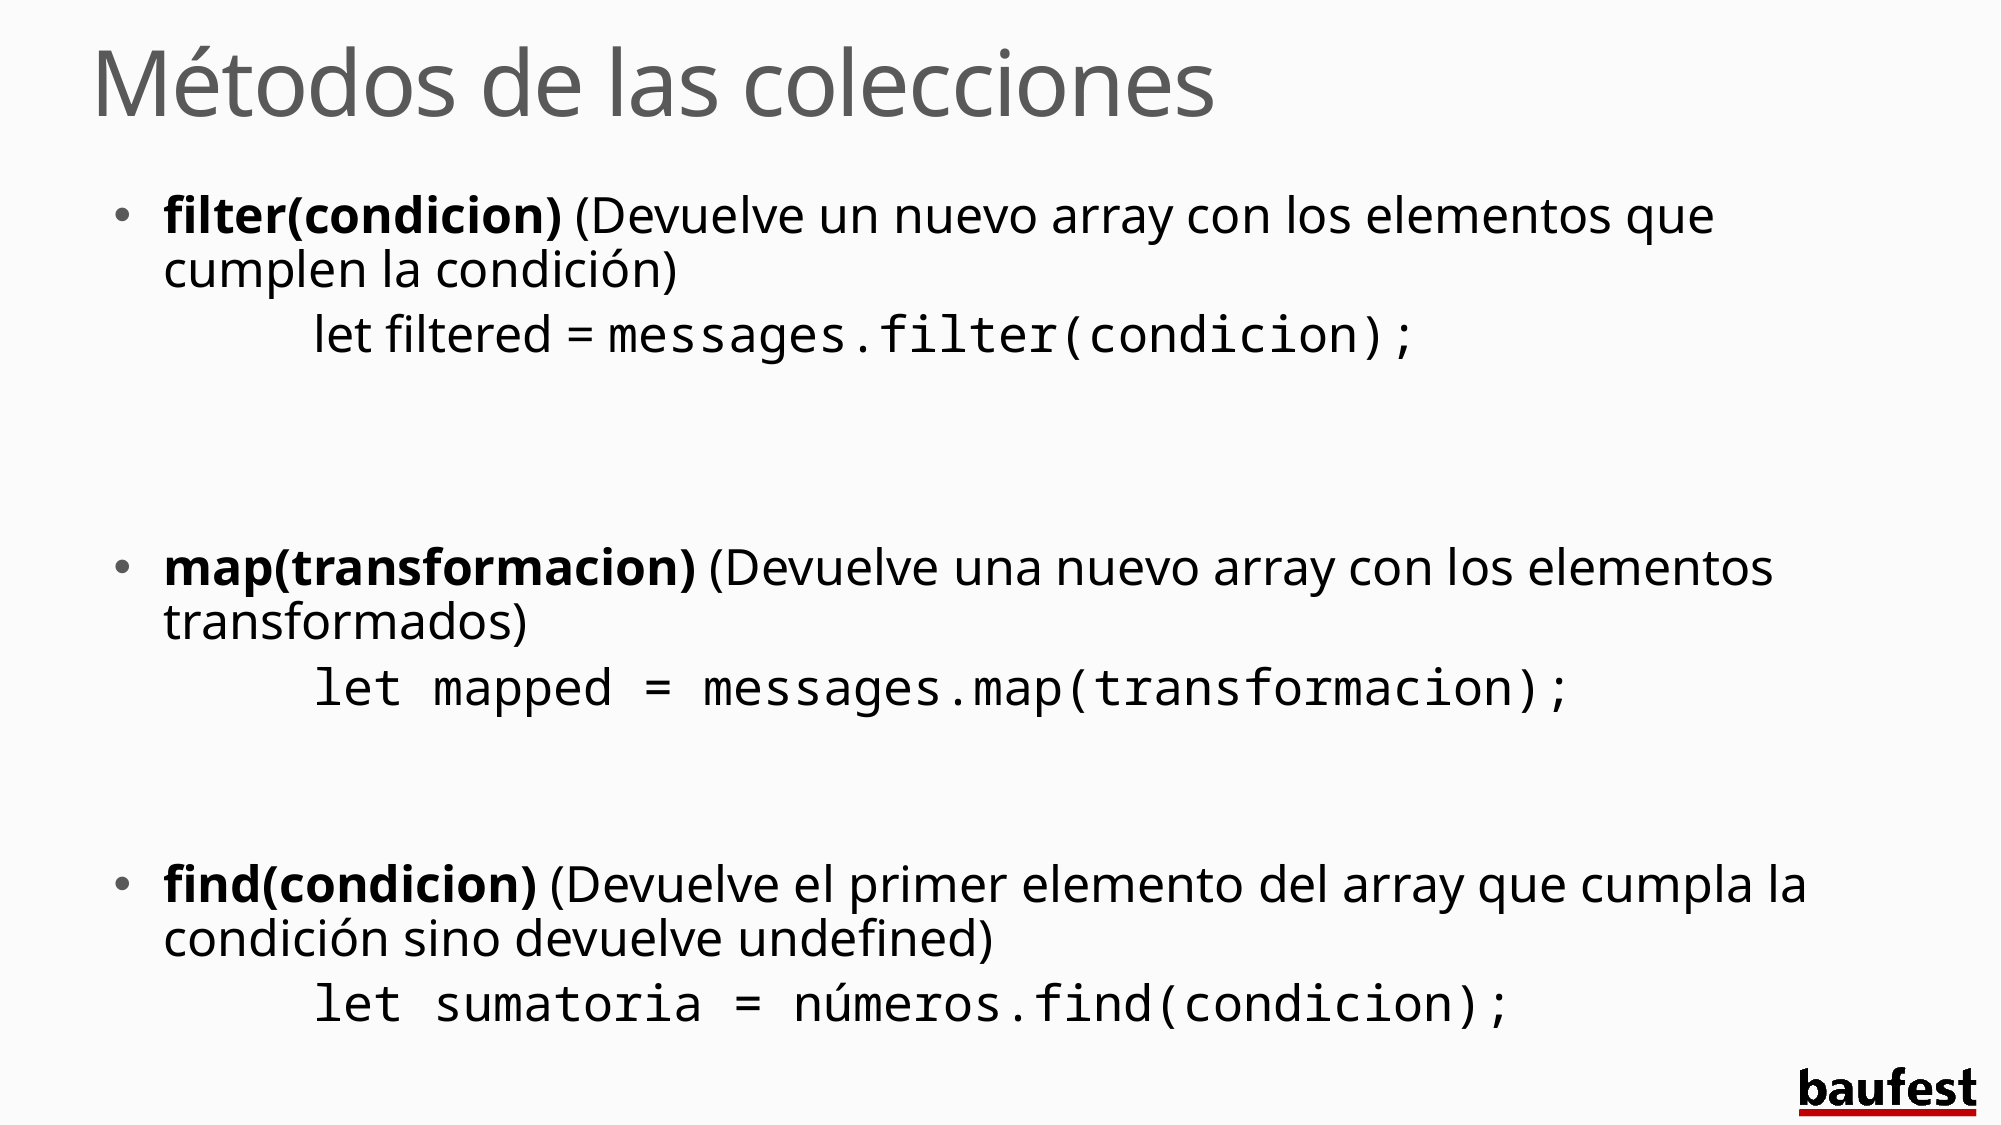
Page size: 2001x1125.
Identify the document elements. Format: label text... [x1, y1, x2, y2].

title Métodos de las colecciones [90, 37, 1920, 138]
list filter(condicion) (Devuelve un nuevo array con los elementos que cumplen la condición) let filtered = messages.filter(condicion); map(transformacion) (Devuelve una nuevo array con los elementos transformados) let mapped = messages.map(transformacion); find(condicion) (Devuelve el primer elemento del array que cumpla la condición sino devuelve undefined) let sumatoria = números.find(condicion); [113, 189, 1827, 1048]
picture [1799, 1066, 1977, 1117]
